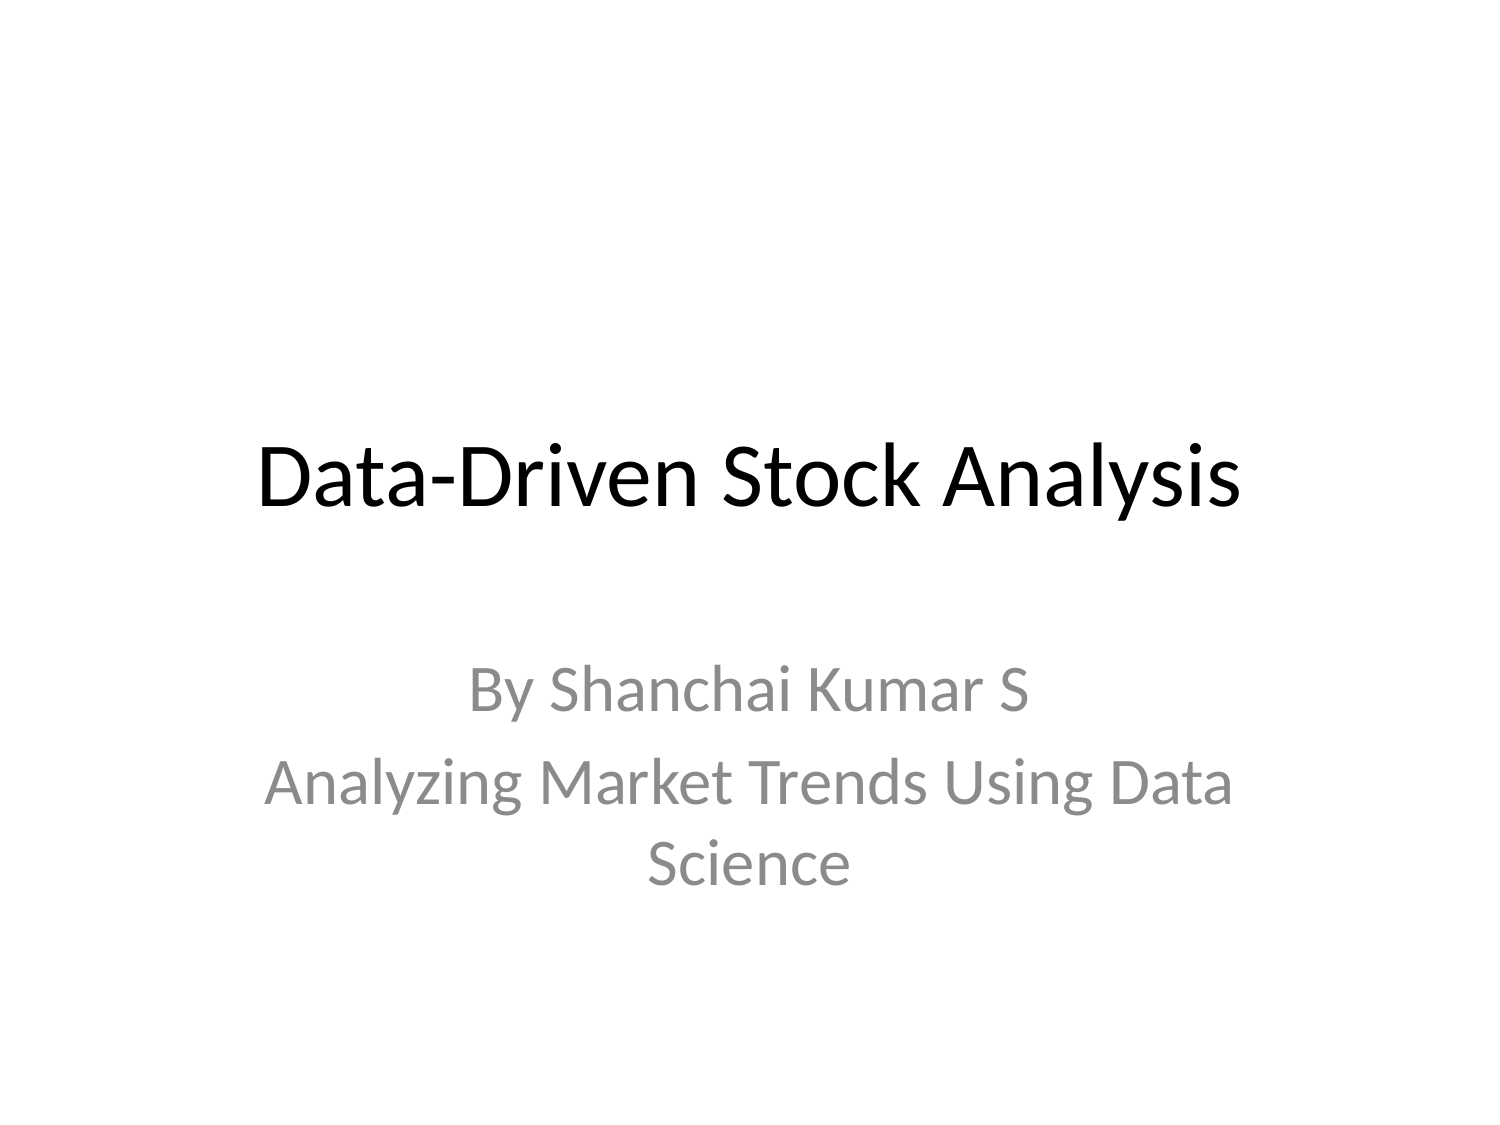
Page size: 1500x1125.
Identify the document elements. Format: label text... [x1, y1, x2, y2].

title Data-Driven Stock Analysis [112, 349, 1388, 591]
subtitle By Shanchai Kumar S Analyzing Market Trends Using Data Science [225, 637, 1275, 925]
